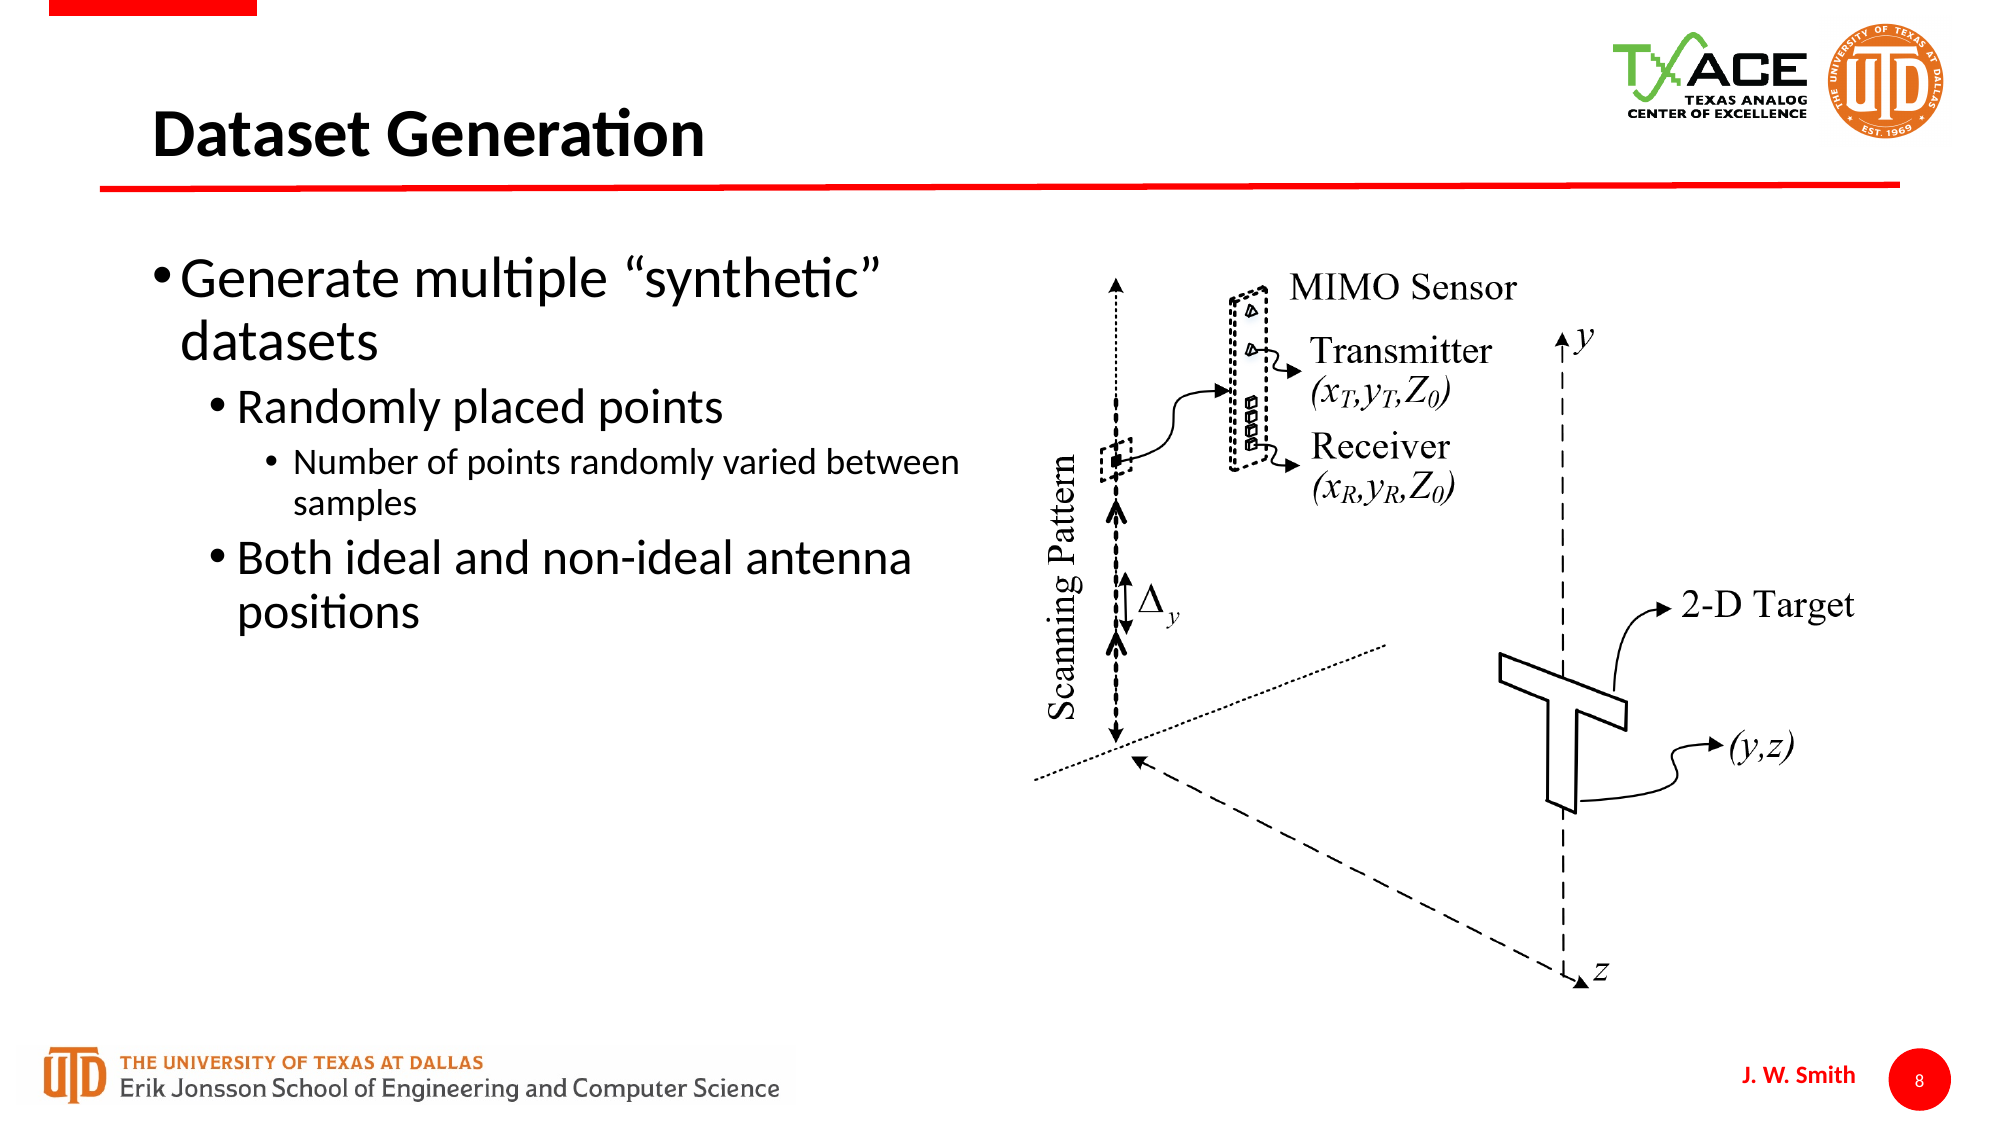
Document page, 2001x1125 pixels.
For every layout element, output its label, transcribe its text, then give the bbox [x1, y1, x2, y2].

picture [1819, 15, 1952, 147]
list Generate multiple “synthetic” datasets Randomly placed points Number of points randomly varied between samples Both ideal and non-ideal antenna positions [137, 239, 988, 1014]
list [1013, 237, 1862, 1014]
title Dataset Generation [137, 59, 1863, 209]
picture [1613, 32, 1807, 59]
picture [16, 1045, 796, 1105]
